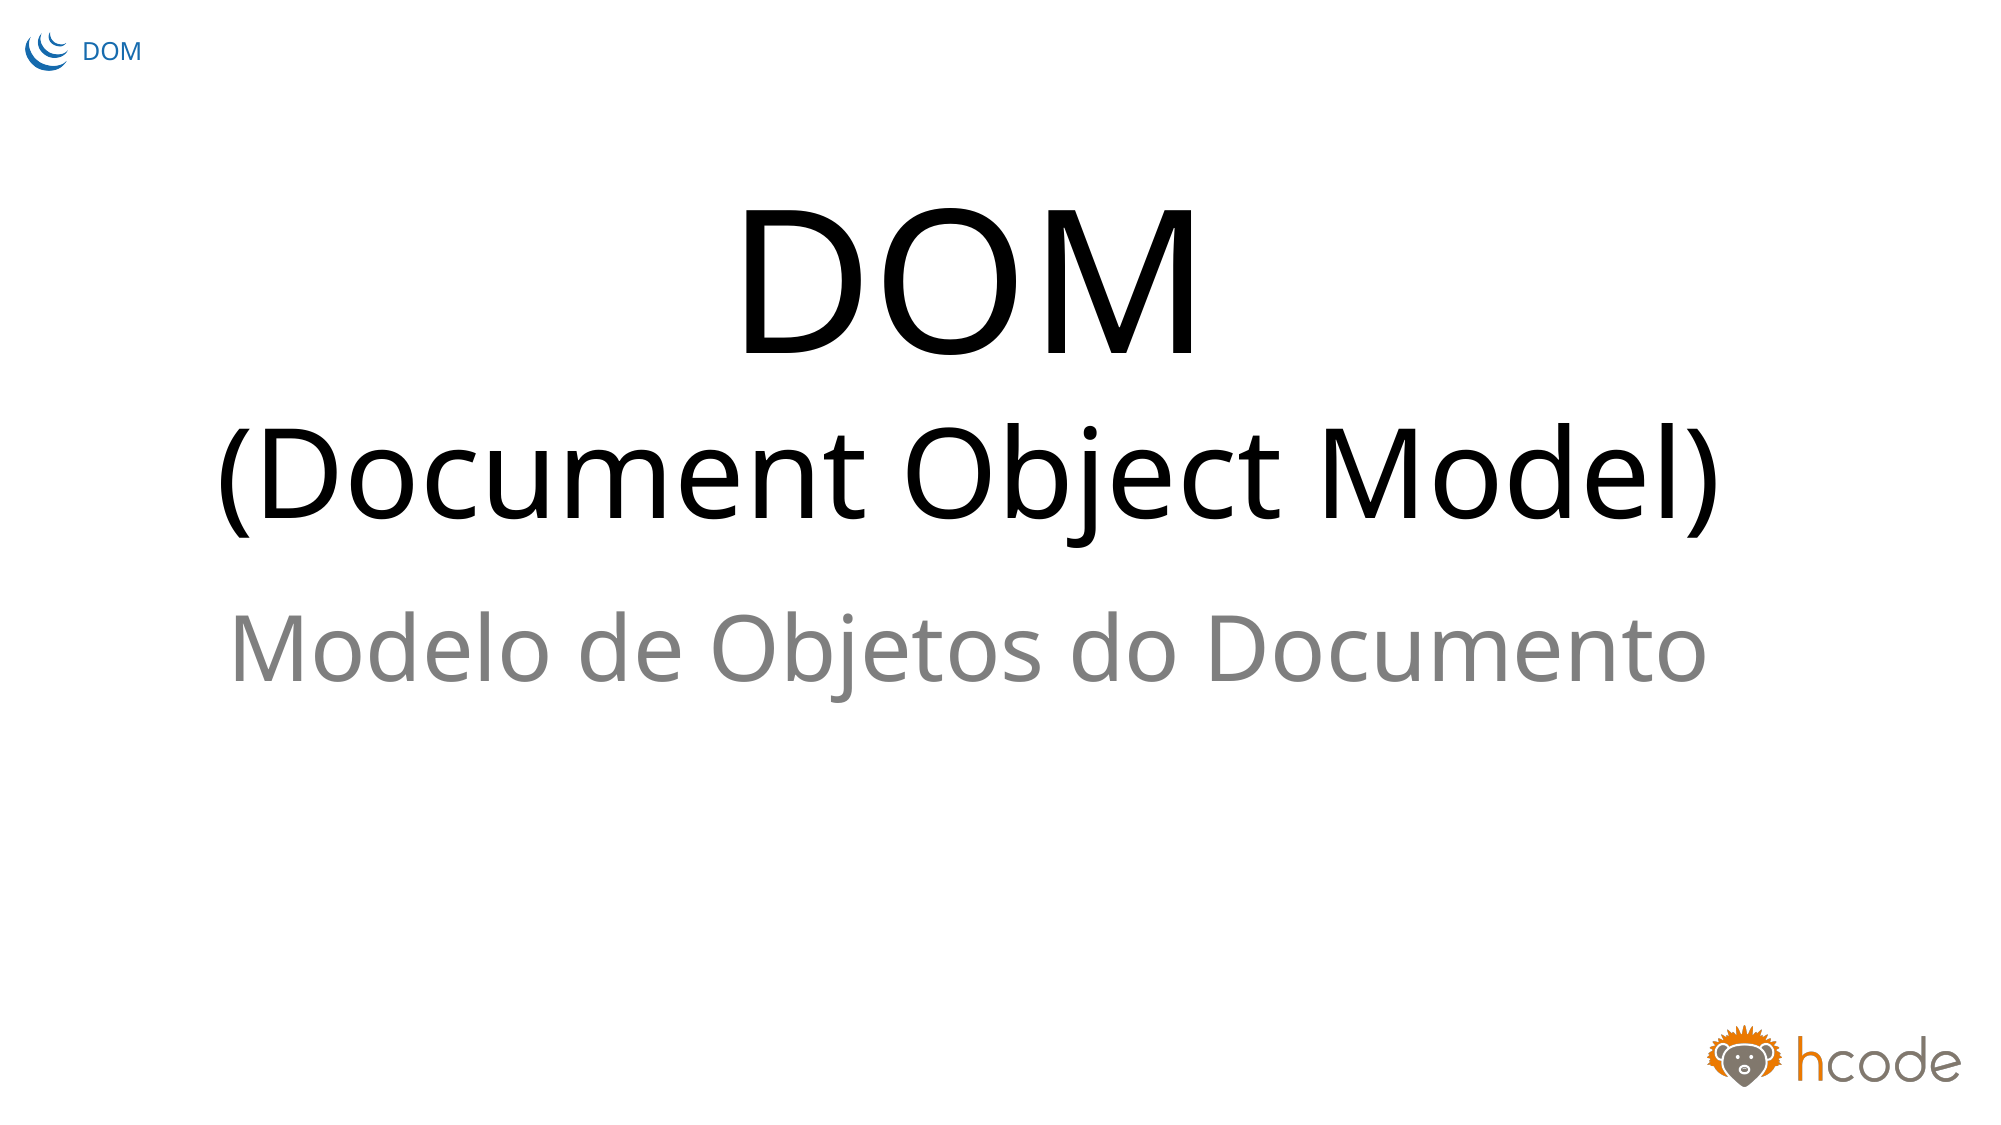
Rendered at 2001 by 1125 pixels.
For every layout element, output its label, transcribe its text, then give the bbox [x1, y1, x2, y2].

text_box DOM (Document Object Model) [119, 236, 1819, 460]
text_box DOM [67, 20, 1445, 84]
picture [25, 32, 68, 72]
picture [1707, 1025, 1962, 1087]
text_box Modelo de Objetos do Documento [119, 546, 1819, 743]
